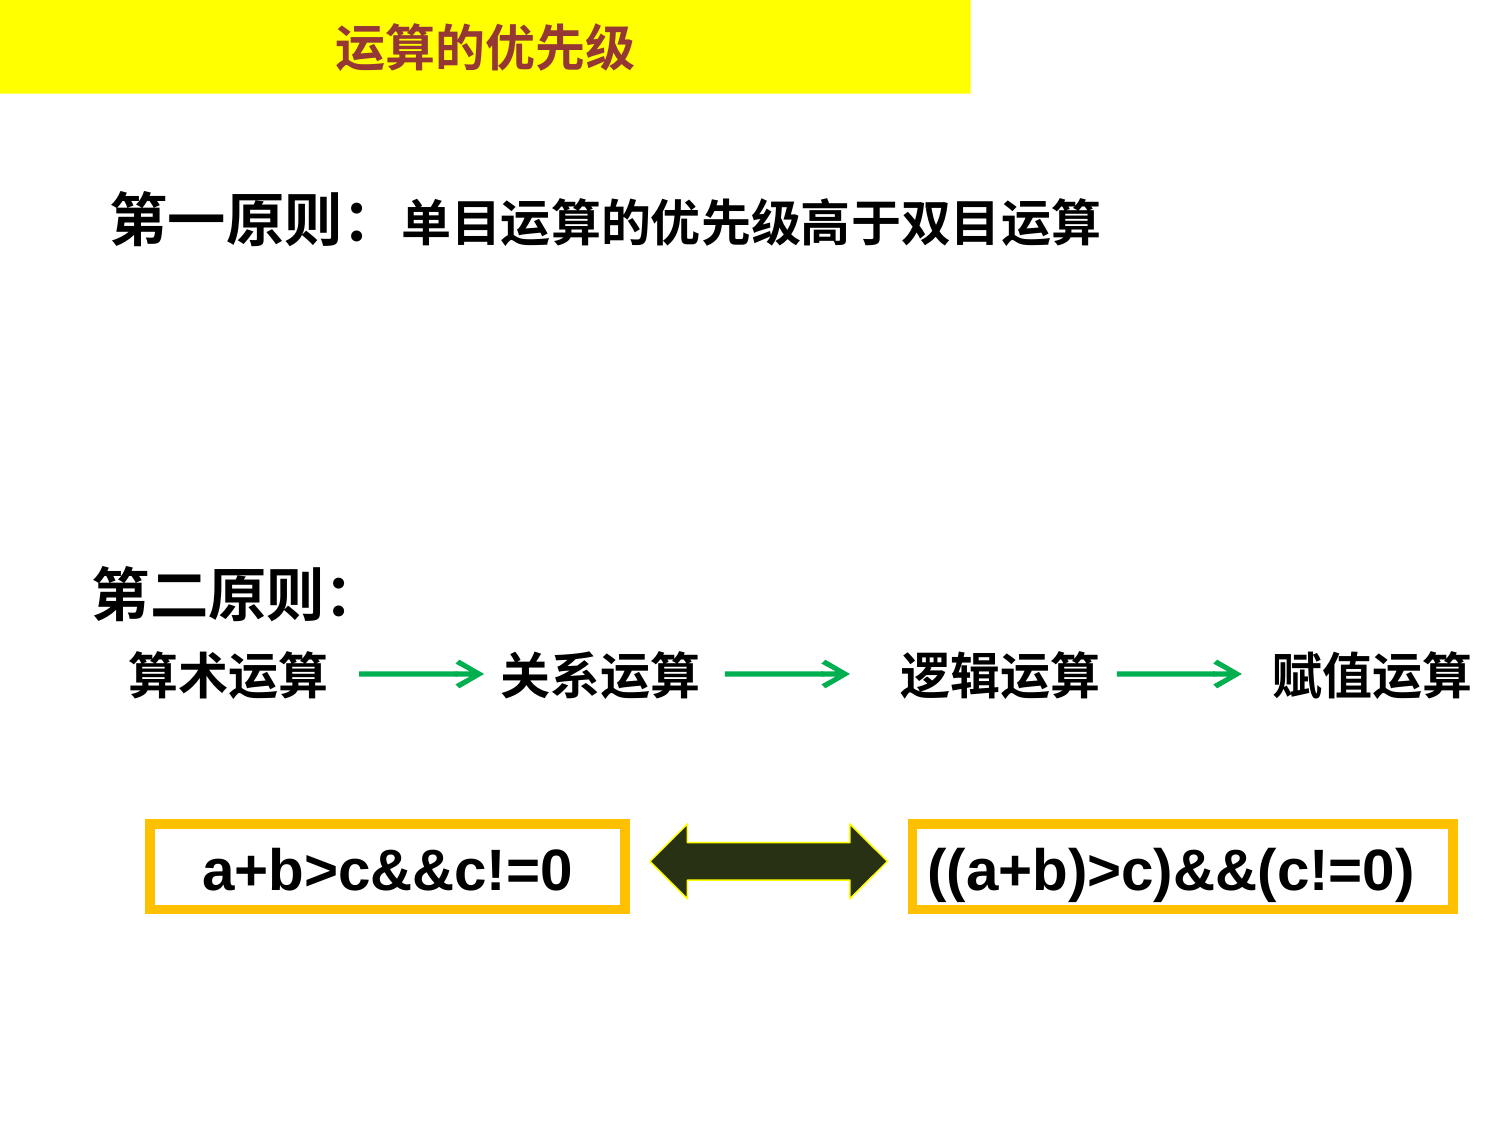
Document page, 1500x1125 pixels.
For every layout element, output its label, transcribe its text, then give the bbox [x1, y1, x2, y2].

text_box 第一原则：单目运算的优先级高于双目运算 [95, 174, 1117, 261]
text_box 赋值运算 [1258, 636, 1488, 712]
text_box [359, 662, 485, 686]
text_box [724, 662, 850, 686]
text_box [1116, 662, 1242, 686]
text_box [649, 823, 888, 899]
text_box a+b>c&&c!=0 [150, 823, 625, 910]
text_box 第二原则： [77, 549, 399, 636]
text_box 逻辑运算 [885, 636, 1116, 712]
text_box 关系运算 [485, 636, 716, 712]
text_box 算术运算 [113, 636, 344, 712]
text_box 运算的优先级 [0, 0, 971, 94]
text_box ((a+b)>c)&&(c!=0) [912, 823, 1454, 910]
